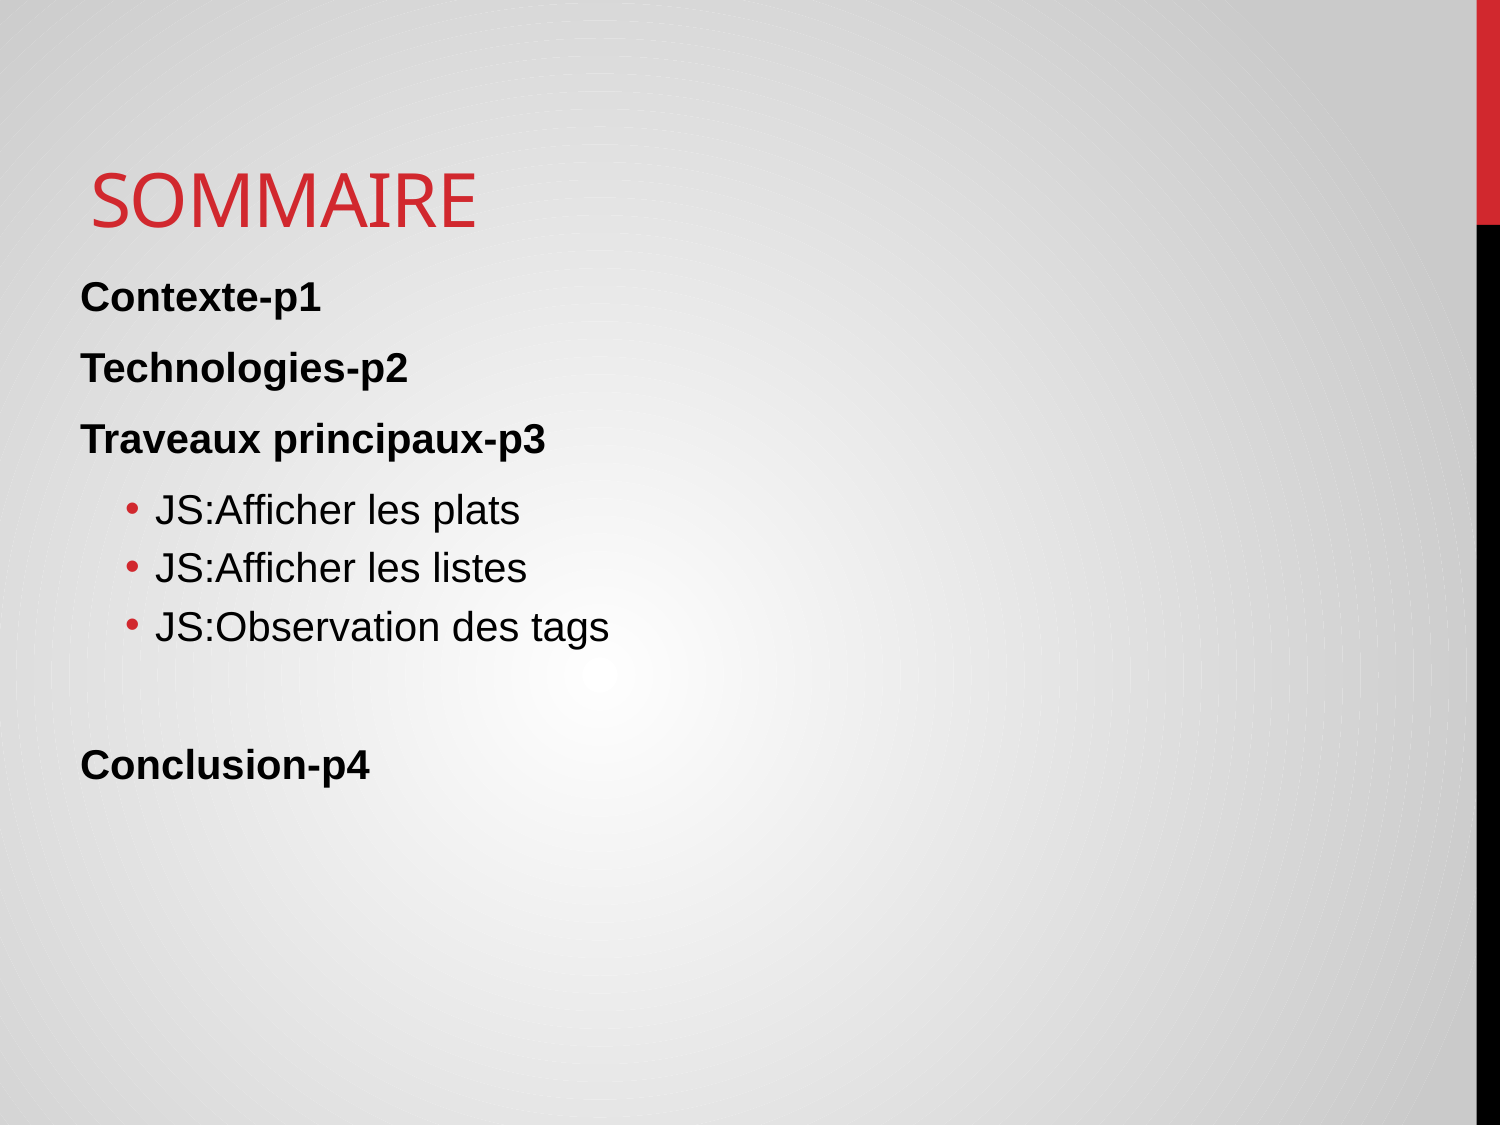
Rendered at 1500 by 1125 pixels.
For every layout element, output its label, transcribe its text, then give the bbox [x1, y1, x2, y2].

list Contexte-p1 Technologies-p2 Traveaux principaux-p3 JS:Afficher les plats JS:Afficher les listes JS:Observation des tags Conclusion-p4 [64, 262, 1425, 1024]
title Sommaire [75, 25, 1025, 250]
